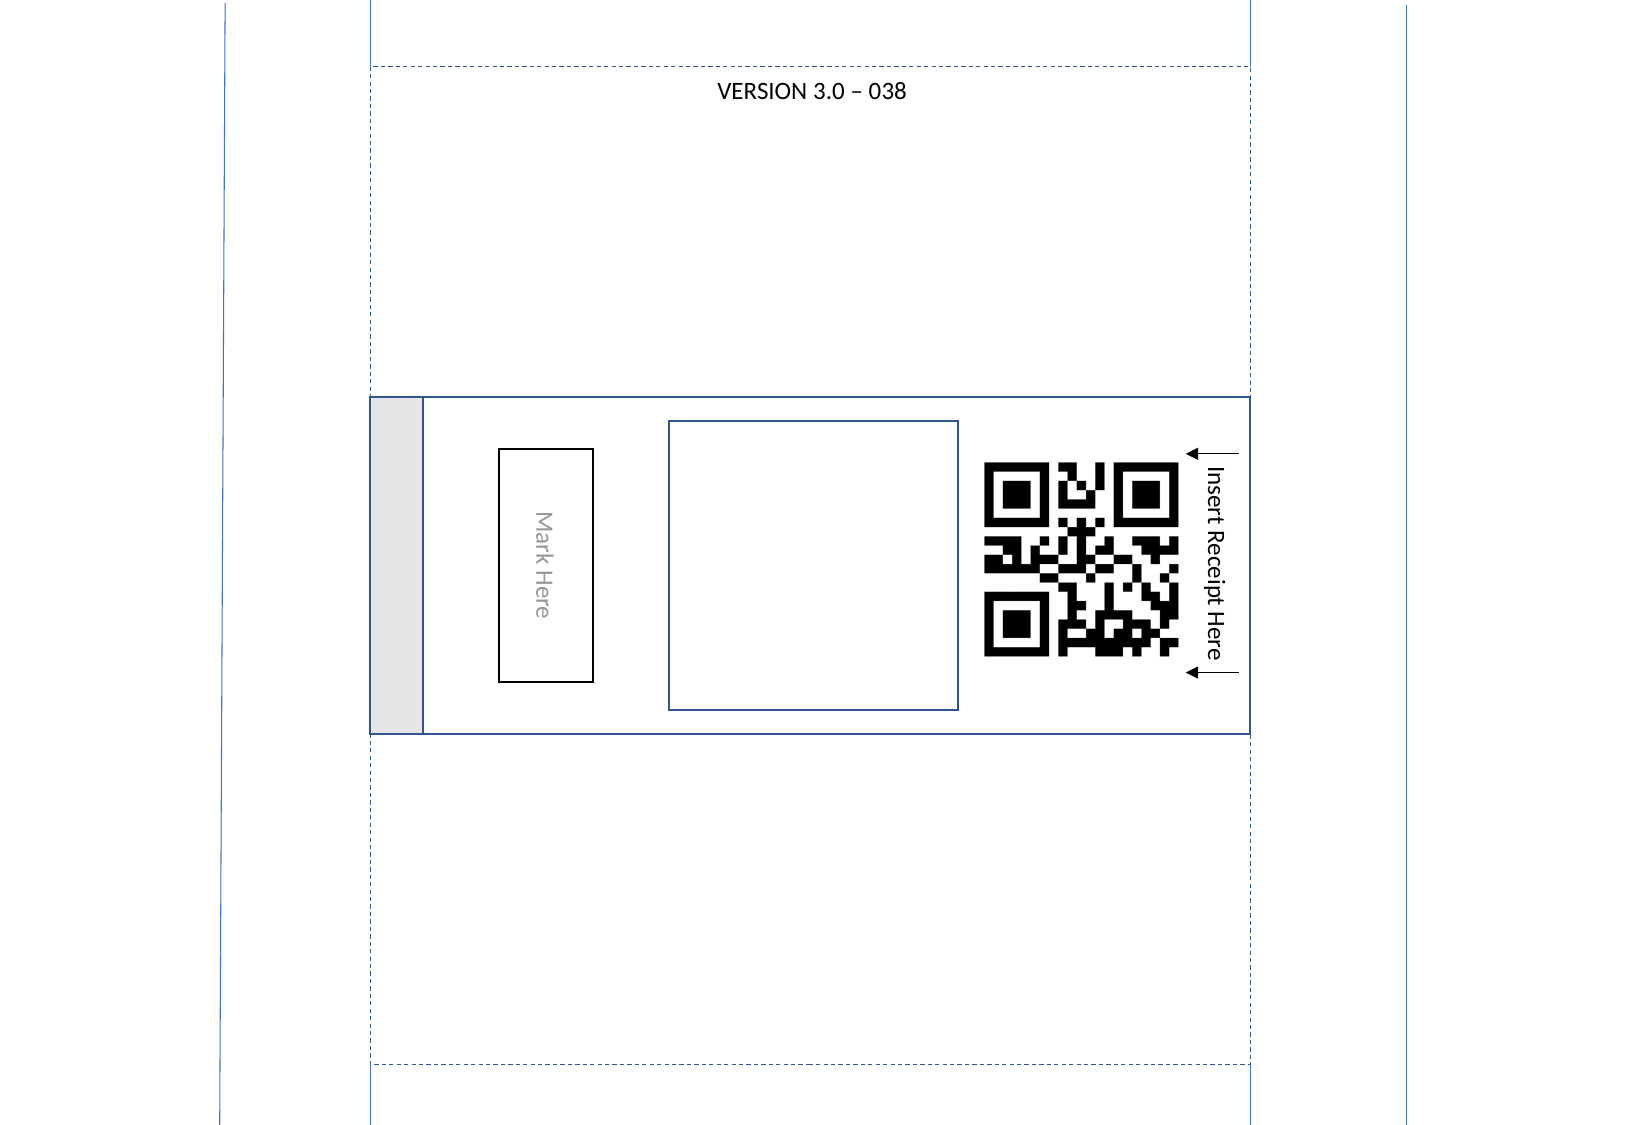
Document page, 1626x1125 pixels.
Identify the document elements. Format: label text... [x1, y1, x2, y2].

text_box VERSION 3.0 – 038 [702, 66, 923, 112]
text_box [424, 398, 1251, 733]
picture [966, 444, 1197, 675]
text_box [369, 66, 1251, 398]
text_box [668, 420, 959, 711]
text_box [219, 2, 226, 1125]
text_box [369, 732, 1251, 1065]
text_box [369, 398, 424, 733]
text_box Mark Here [498, 448, 594, 683]
